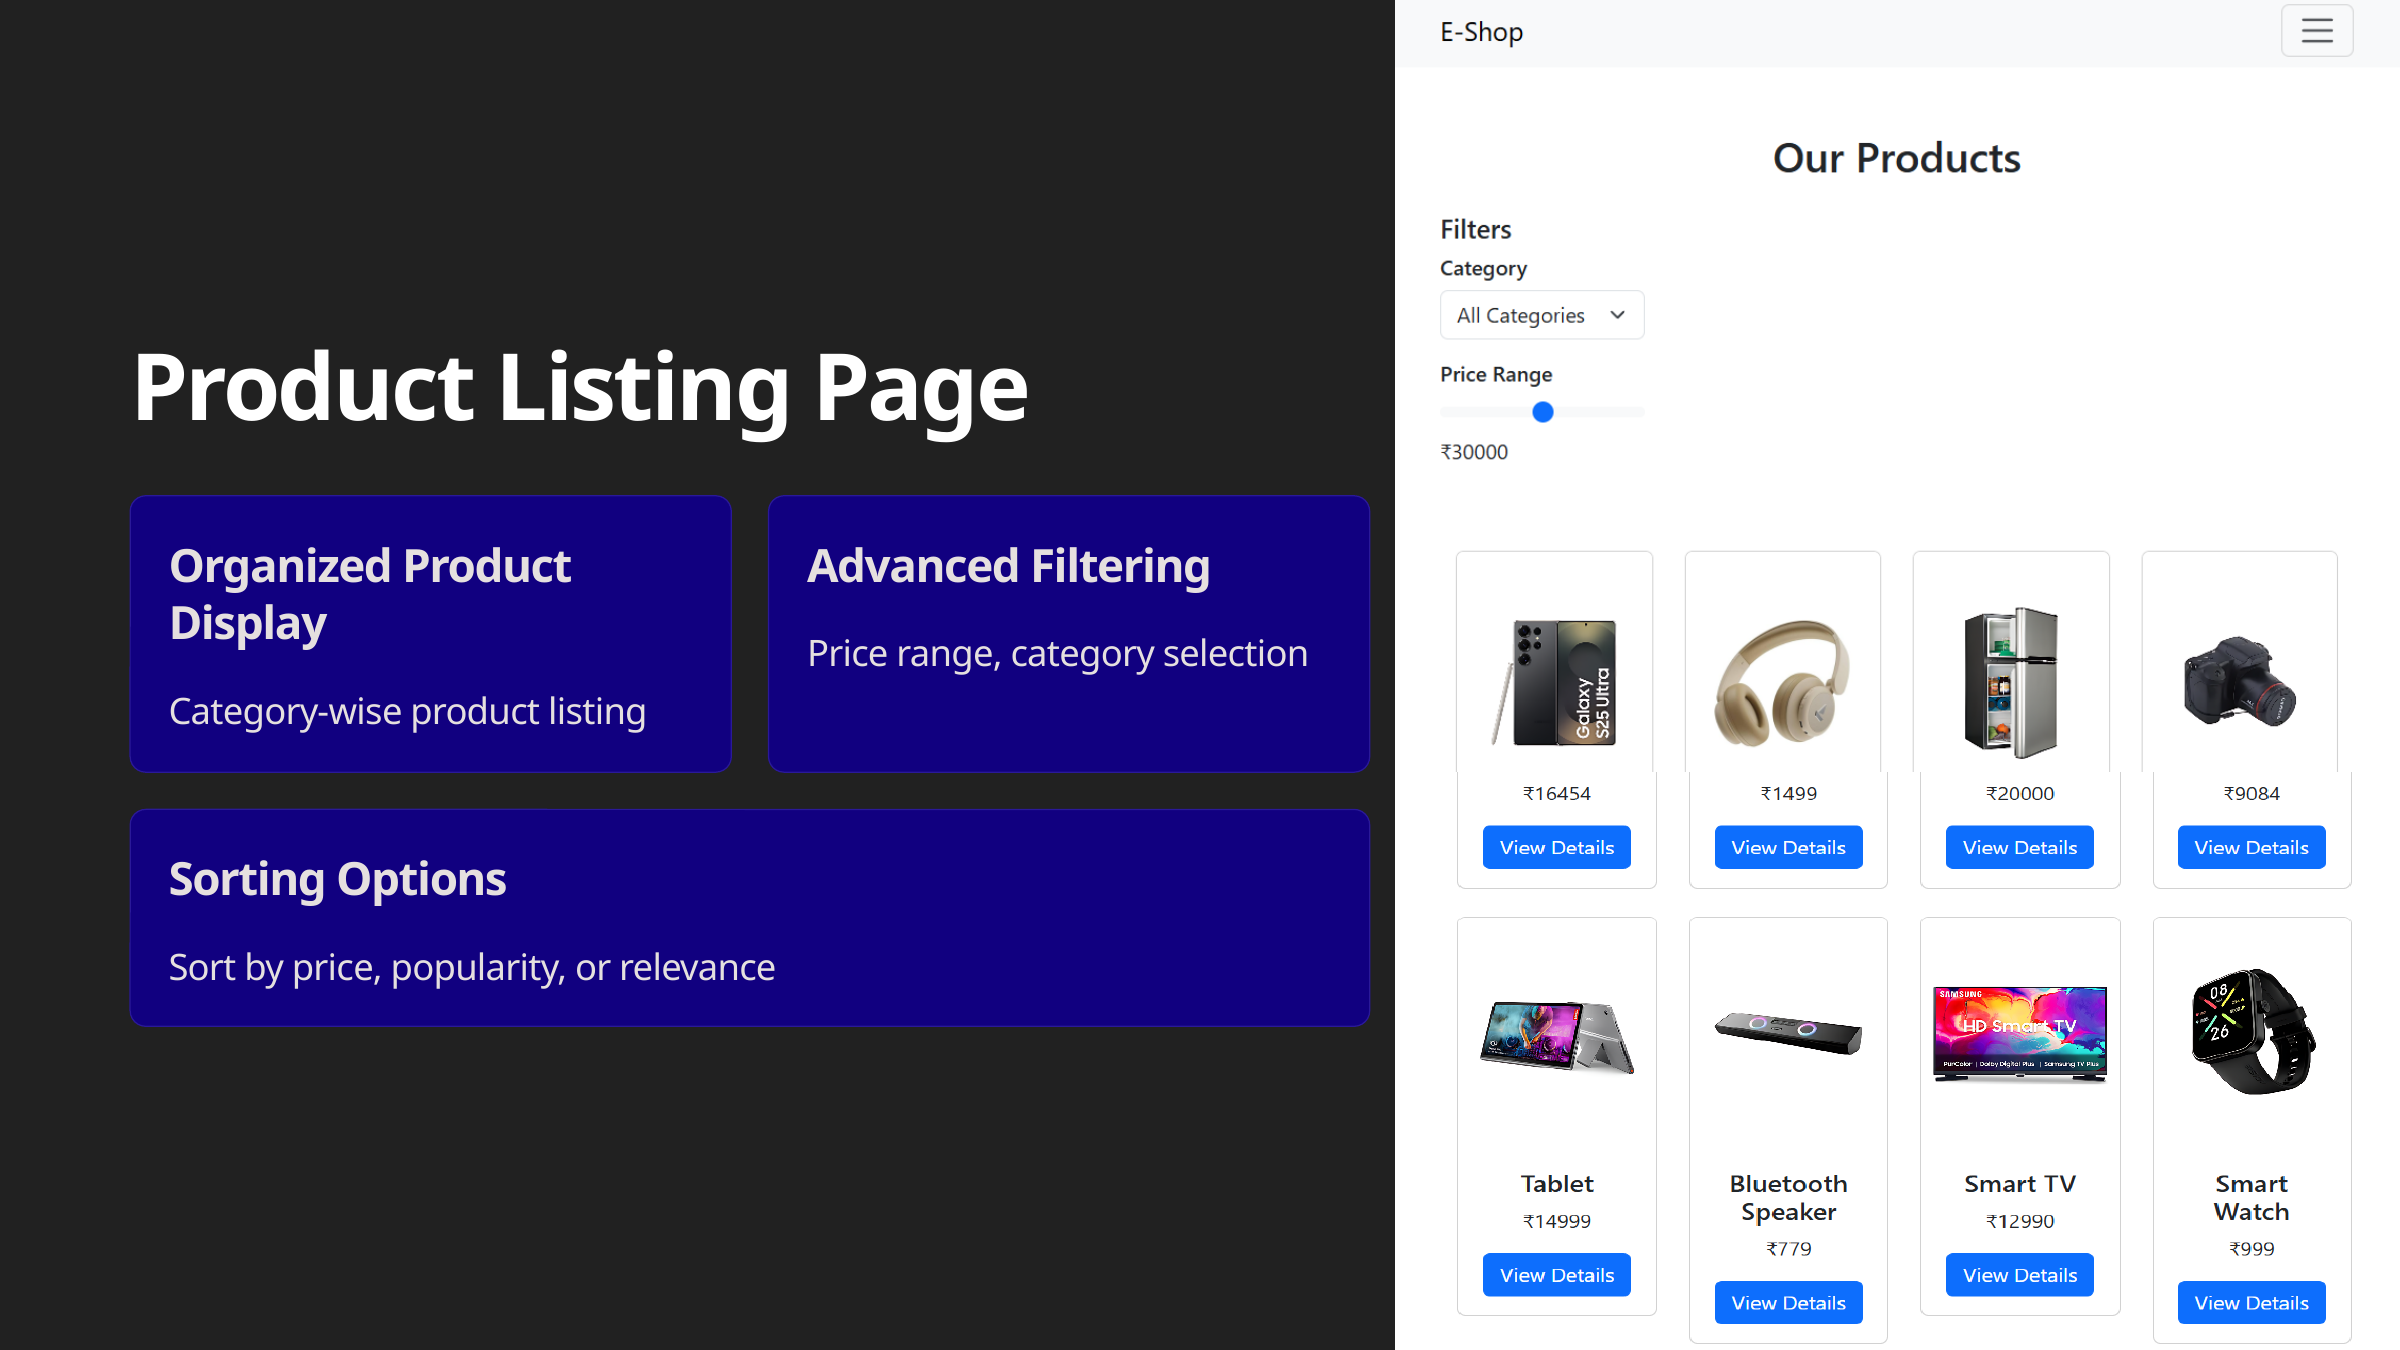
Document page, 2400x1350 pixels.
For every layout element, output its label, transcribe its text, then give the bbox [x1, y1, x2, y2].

text_box [130, 809, 1370, 1027]
text_box Category-wise product listing [168, 672, 693, 733]
text_box Product Listing Page [130, 323, 1061, 440]
text_box Price range, category selection [806, 614, 1332, 734]
text_box [130, 495, 732, 773]
text_box Sort by price, popularity, or relevance [168, 928, 1332, 988]
picture [1395, 0, 2400, 1350]
text_box Advanced Filtering [806, 534, 1273, 593]
text_box Sorting Options [168, 847, 634, 906]
text_box [768, 495, 1370, 773]
text_box Organized Product Display [168, 534, 693, 651]
